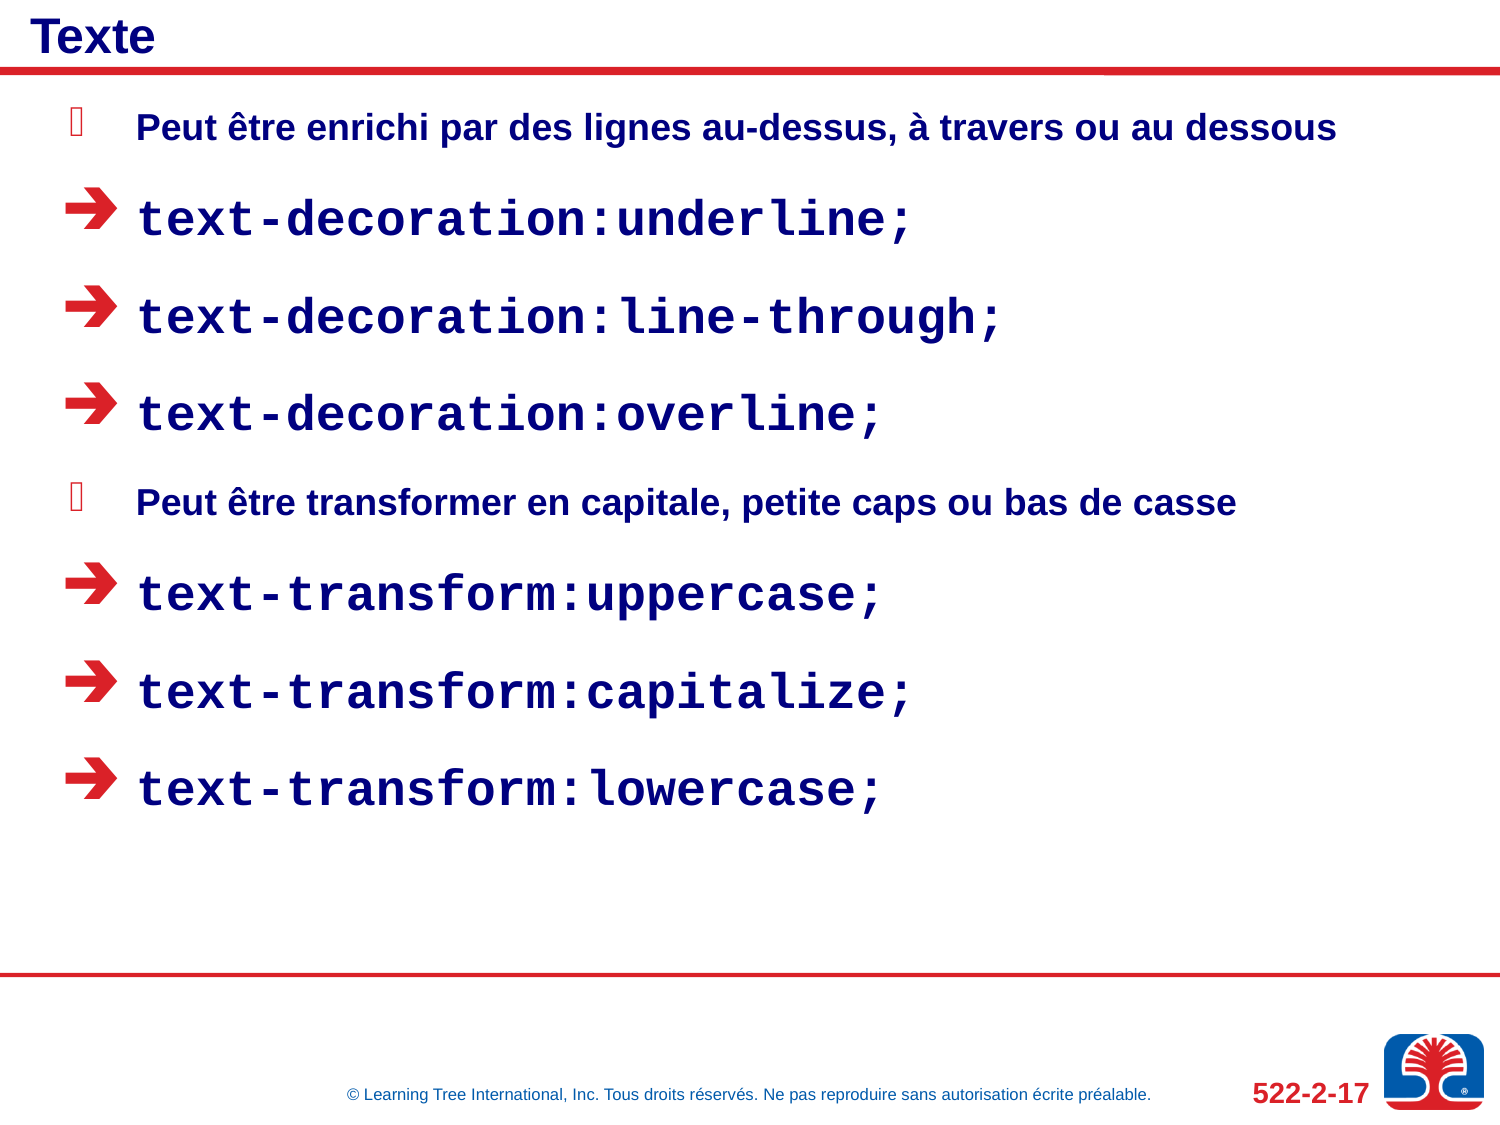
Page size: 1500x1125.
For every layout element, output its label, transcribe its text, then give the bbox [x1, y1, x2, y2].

picture [1384, 1034, 1484, 1110]
title Texte [0, 0, 1500, 67]
list Peut être enrichi par des lignes au-dessus, à travers ou au dessous text-decoration:underline; text-decoration:line-through; text-decoration:overline; Peut être transformer en capitale, petite caps ou bas de casse text-transform:uppercase; text-transform:capitalize; text-transform:lowercase; [45, 95, 1457, 530]
